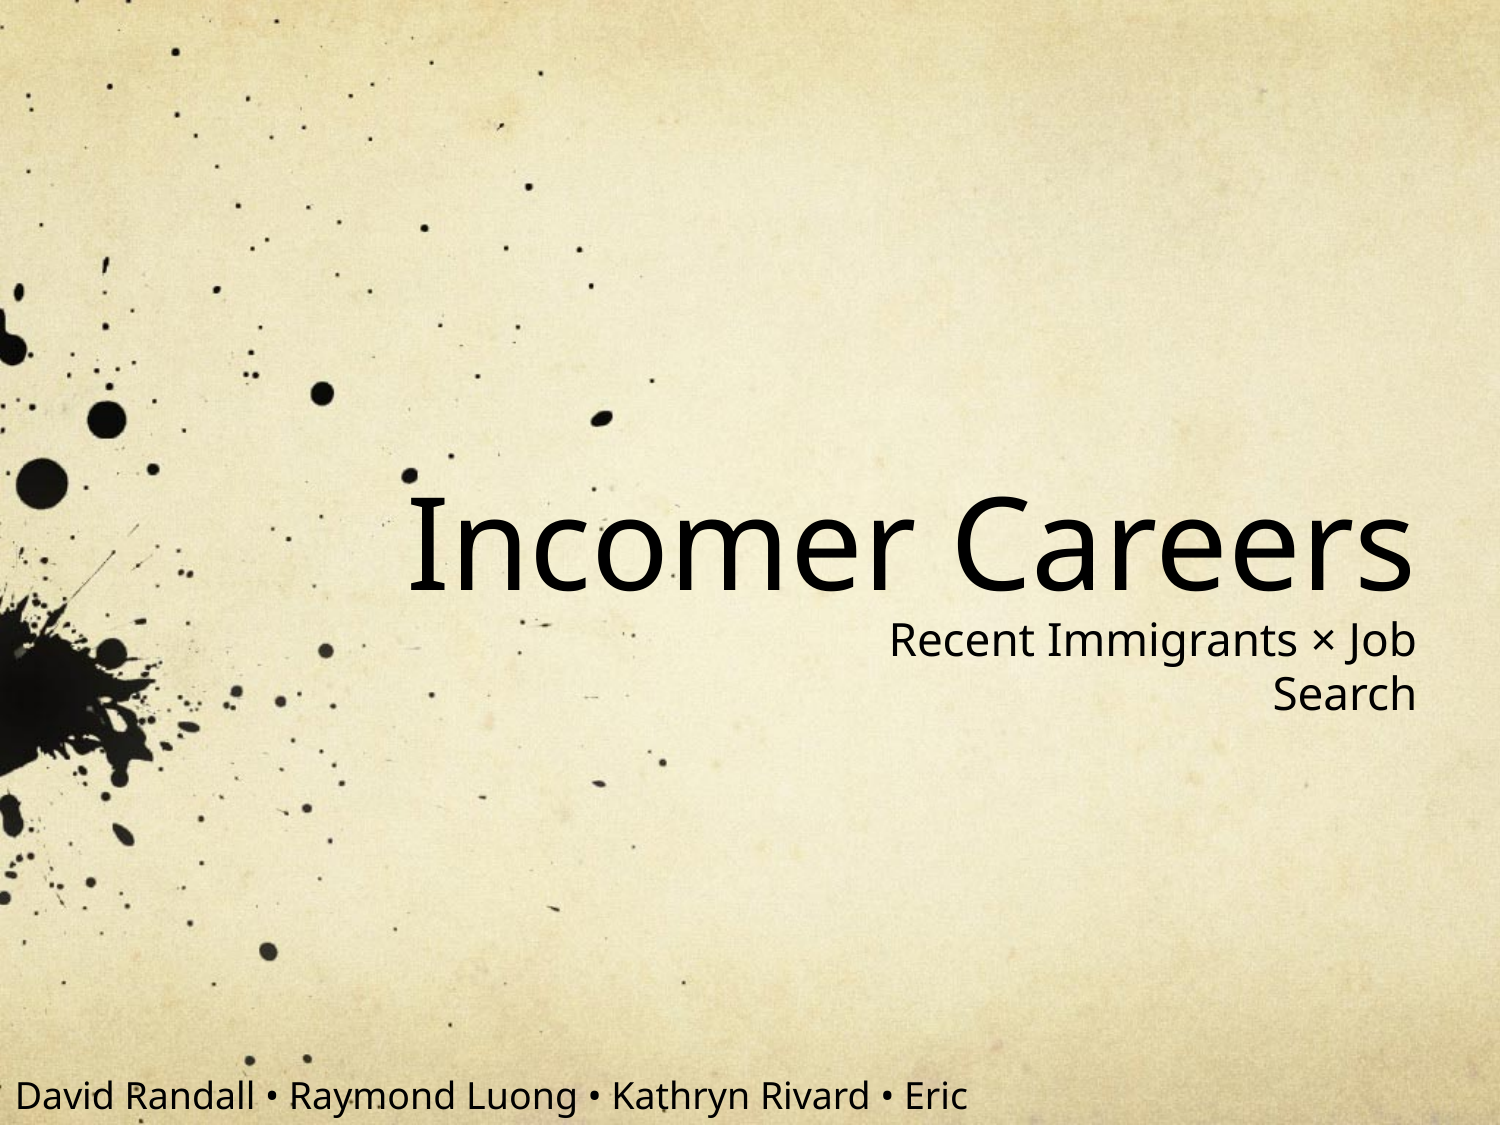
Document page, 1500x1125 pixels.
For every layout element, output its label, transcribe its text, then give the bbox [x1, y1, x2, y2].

text_box David Randall • Raymond Luong • Kathryn Rivard • Eric Dudiak [0, 1064, 1048, 1125]
title Incomer Careers [362, 512, 1425, 777]
picture [0, 0, 1500, 1125]
subtitle Recent Immigrants × Job Search [793, 611, 1425, 692]
